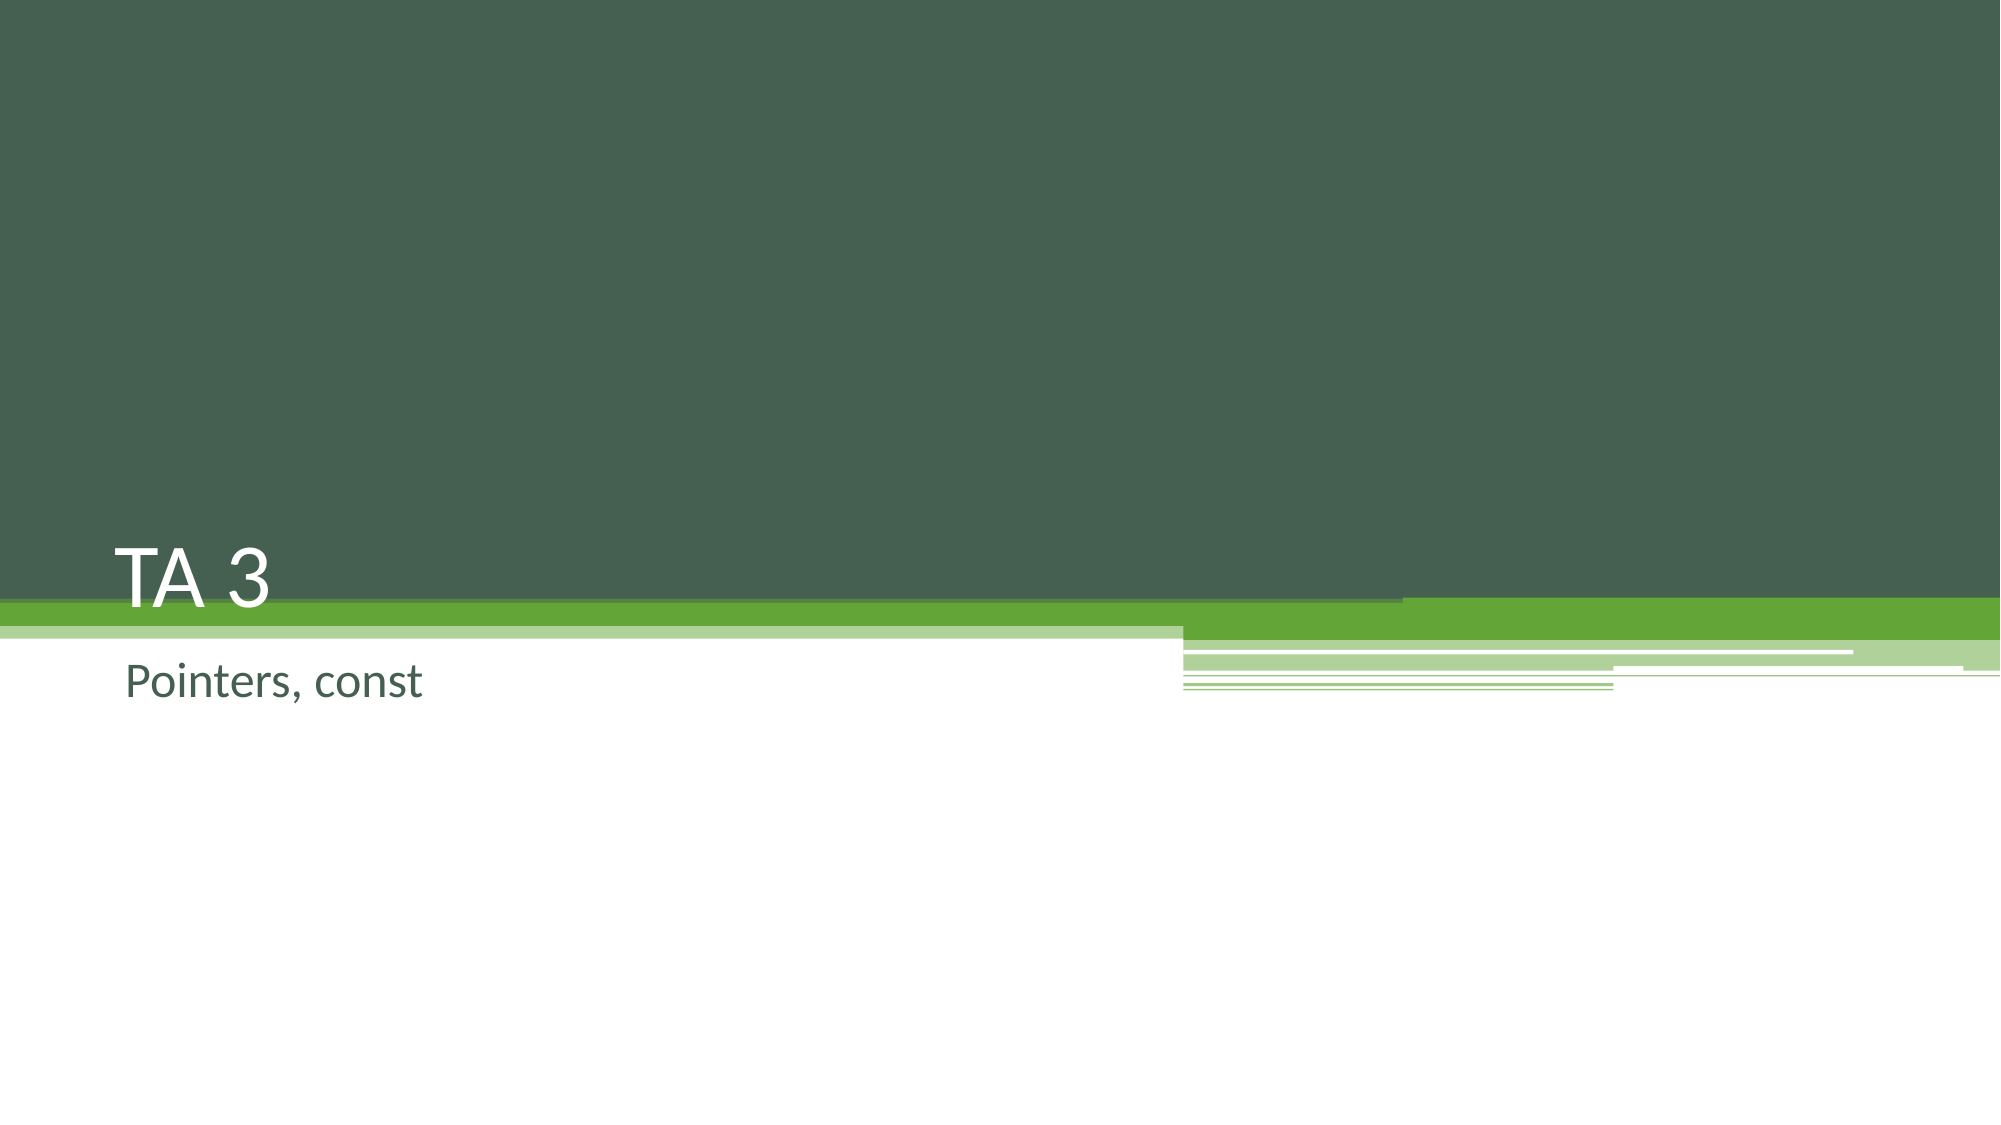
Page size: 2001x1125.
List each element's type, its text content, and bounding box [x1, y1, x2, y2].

title TA 3 [99, 391, 1950, 633]
subtitle Pointers, const [99, 639, 1184, 928]
